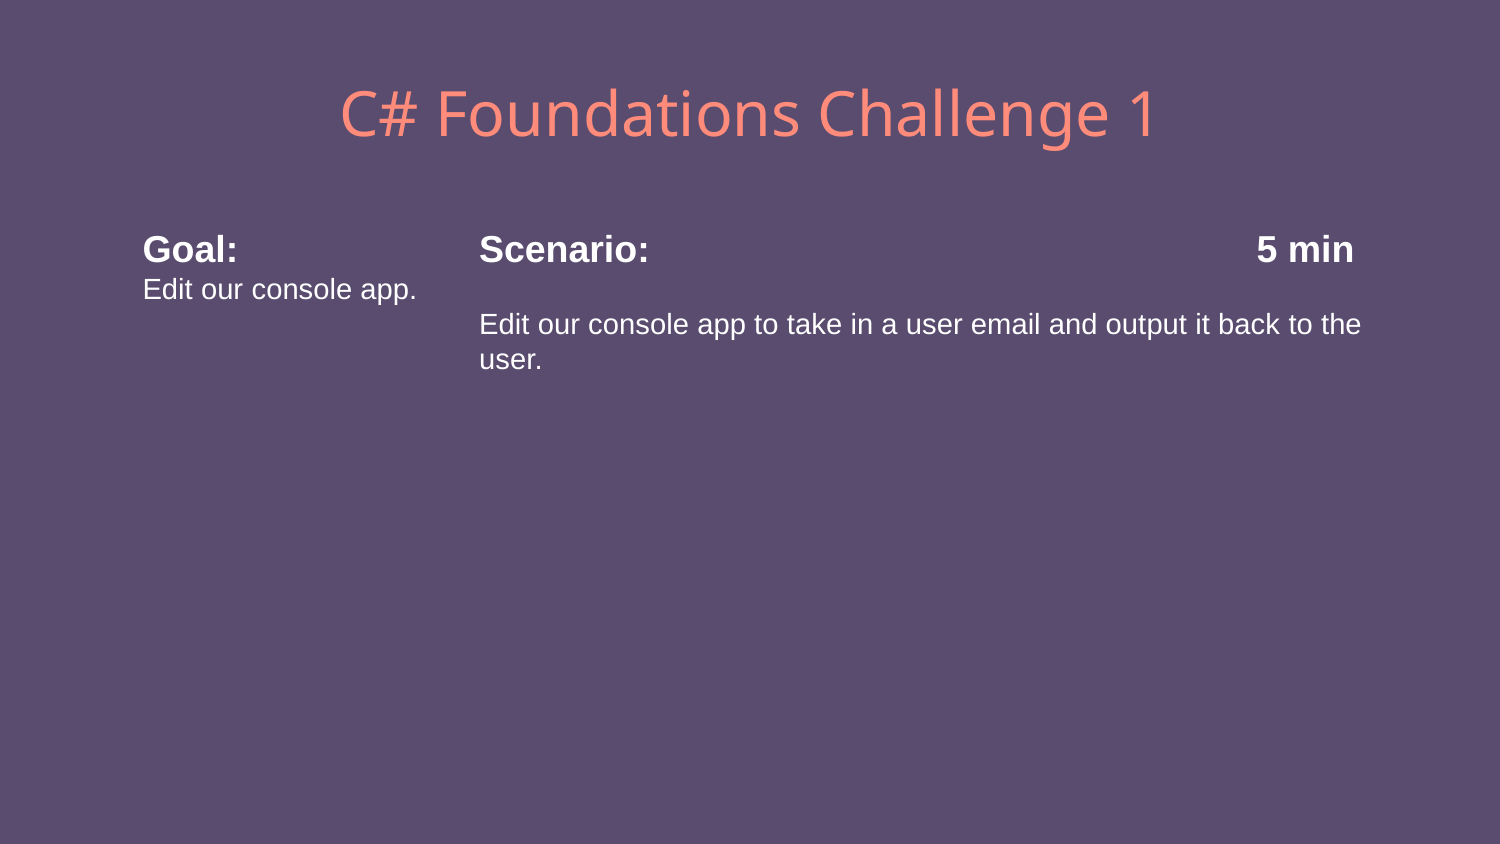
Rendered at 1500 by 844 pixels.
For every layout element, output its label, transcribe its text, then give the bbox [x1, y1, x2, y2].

text_box Scenario: 5 min Edit our console app to take in a user email and output it back to the user. [464, 217, 1410, 383]
text_box Goal: Edit our console app. [127, 217, 454, 313]
title C# Foundations Challenge 1 [116, 58, 1387, 153]
